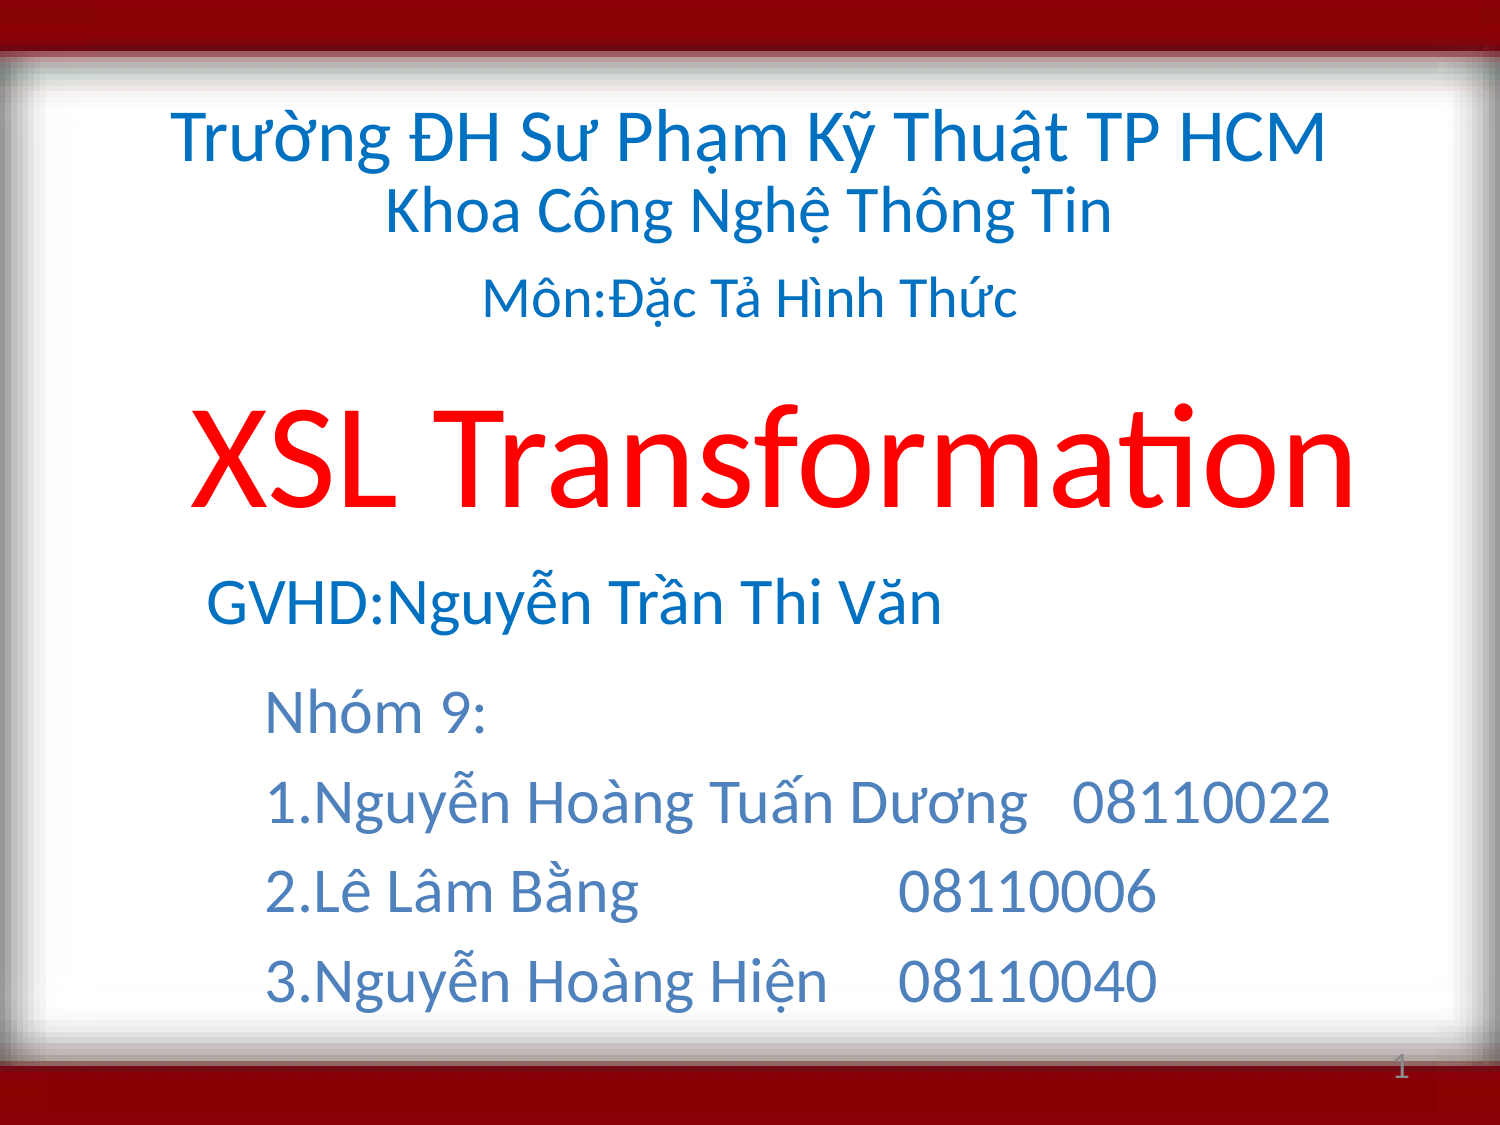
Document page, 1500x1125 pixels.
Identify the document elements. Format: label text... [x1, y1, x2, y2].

text_box Môn:Đặc Tả Hình Thức [112, 224, 1388, 363]
text_box GVHD:Nguyễn Trần Thi Văn [99, 549, 1050, 688]
title Trường ĐH Sư Phạm Kỹ Thuật TP HCM [112, 62, 1388, 137]
text_box Khoa Công Nghệ Thông Tin [112, 137, 1388, 224]
slide_number 1 [1212, 1025, 1425, 1103]
picture [0, 0, 1500, 1125]
subtitle XSL Transformation [150, 350, 1400, 550]
text_box Nhóm 9: 1.Nguyễn Hoàng Tuấn Dương 08110022 2.Lê Lâm Bằng 08110006 3.Nguyễn Hoàng Hiện 08110040 [249, 662, 1363, 1038]
